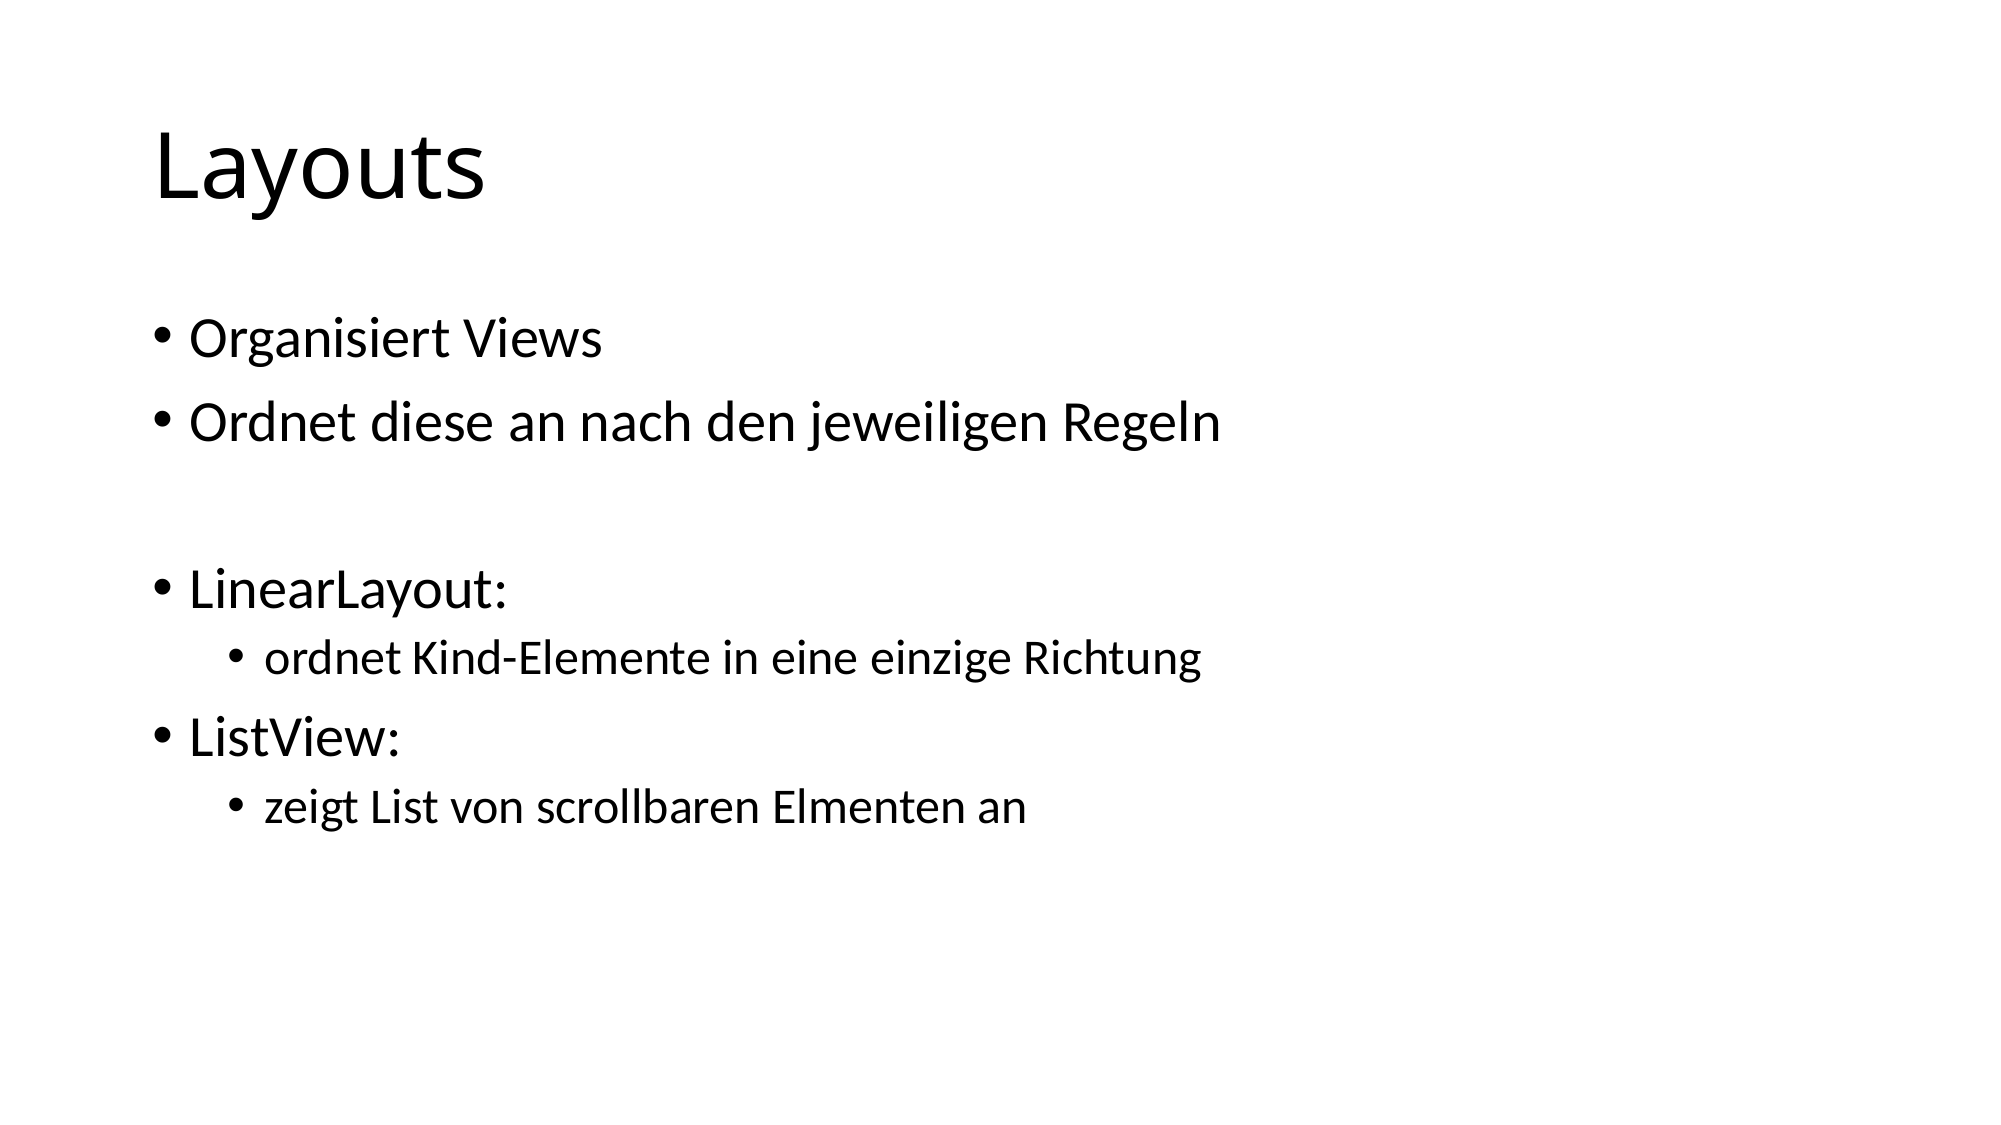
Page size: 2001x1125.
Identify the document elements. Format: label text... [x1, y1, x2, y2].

title Layouts [137, 59, 1863, 278]
list Organisiert Views Ordnet diese an nach den jeweiligen Regeln LinearLayout: ordnet Kind-Elemente in eine einzige Richtung ListView: zeigt List von scrollbaren Elmenten an [137, 299, 1863, 1014]
